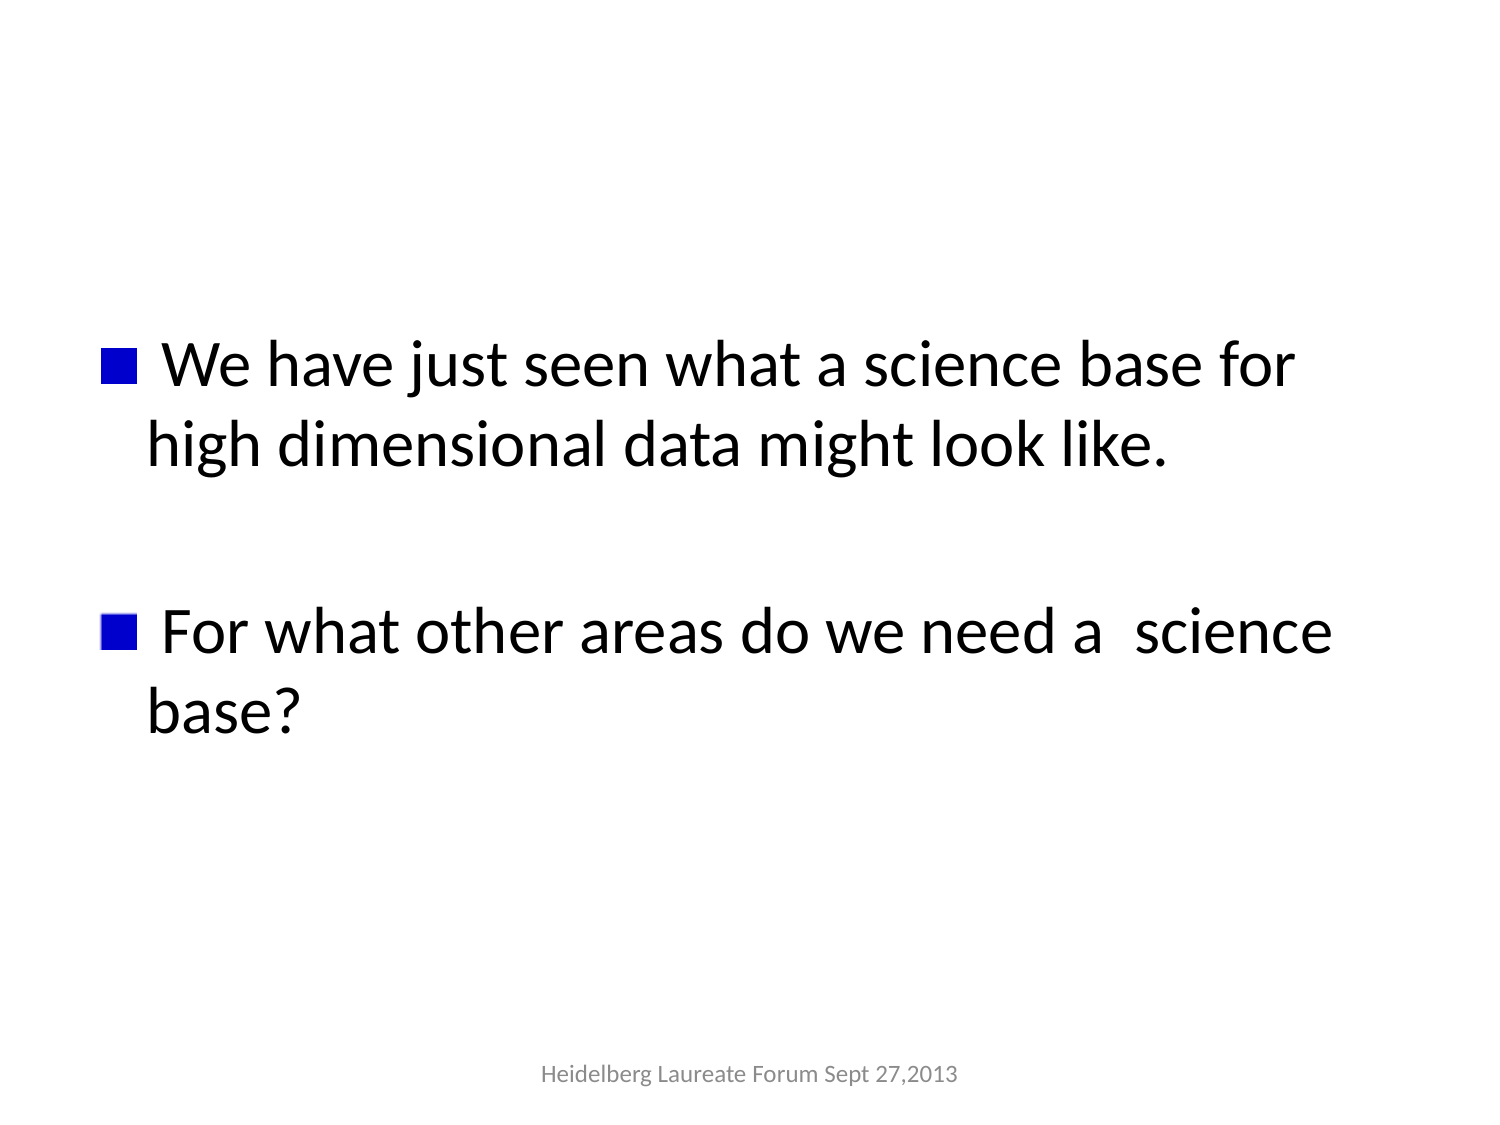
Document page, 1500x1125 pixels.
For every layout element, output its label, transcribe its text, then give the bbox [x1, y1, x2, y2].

picture [90, 336, 137, 384]
footer Heidelberg Laureate Forum Sept 27,2013 [512, 1042, 988, 1103]
list We have just seen what a science base for high dimensional data might look like. For what other areas do we need a science base? [75, 312, 1425, 888]
picture [90, 603, 137, 650]
